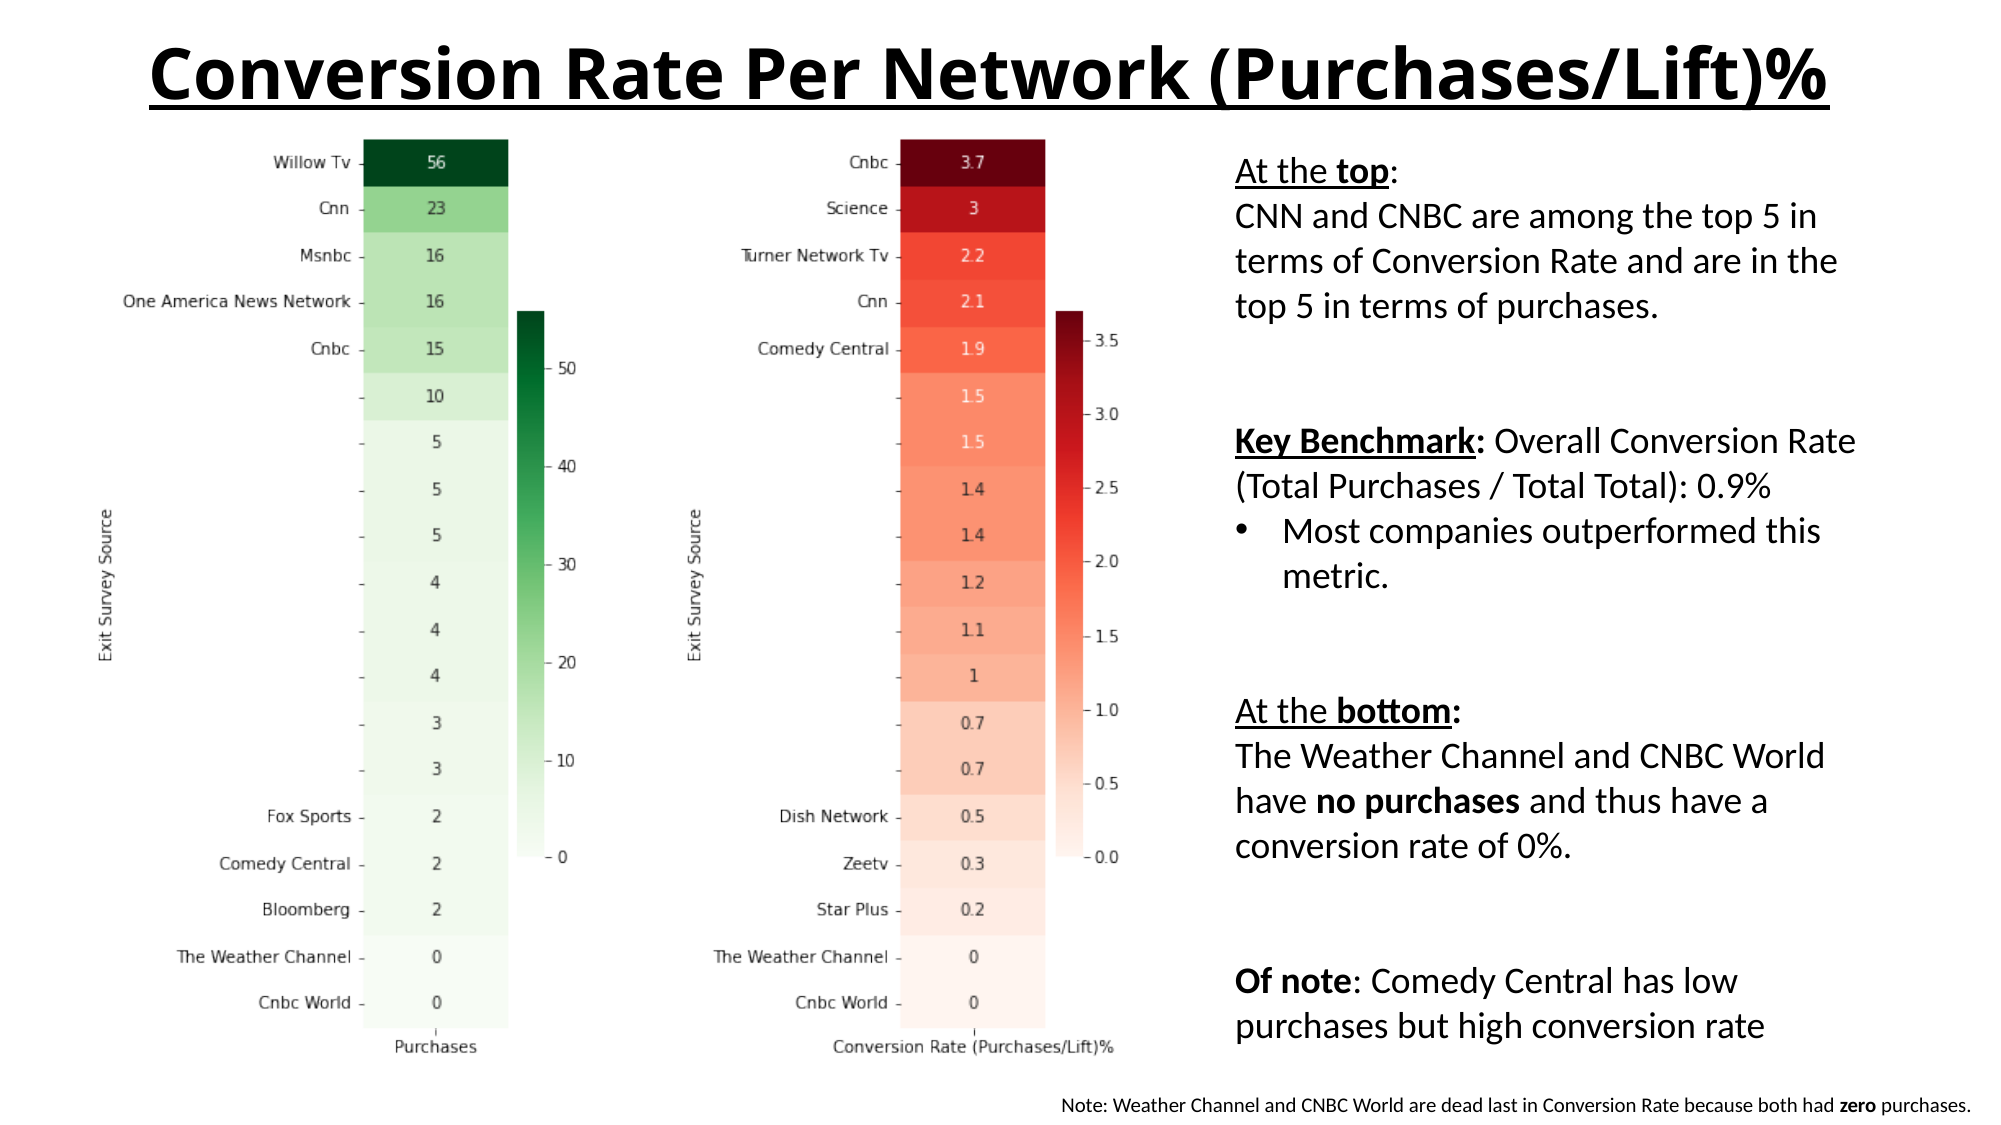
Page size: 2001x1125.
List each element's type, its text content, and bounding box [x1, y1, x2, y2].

text_box Note: Weather Channel and CNBC World are dead last in Conversion Rate because both had zero purchases. [1046, 1084, 2000, 1125]
text_box At the top: CNN and CNBC are among the top 5 in terms of Conversion Rate and are in the top 5 in terms of purchases. Key Benchmark: Overall Conversion Rate (Total Purchases / Total Total): 0.9% Most companies outperformed this metric. At the bottom: The Weather Channel and CNBC World have no purchases and thus have a conversion rate of 0%. Of note: Comedy Central has low purchases but high conversion rate [1220, 138, 1890, 1054]
picture [89, 128, 589, 1068]
title Conversion Rate Per Network (Purchases/Lift)% [89, 17, 1890, 136]
picture [678, 128, 1131, 1068]
